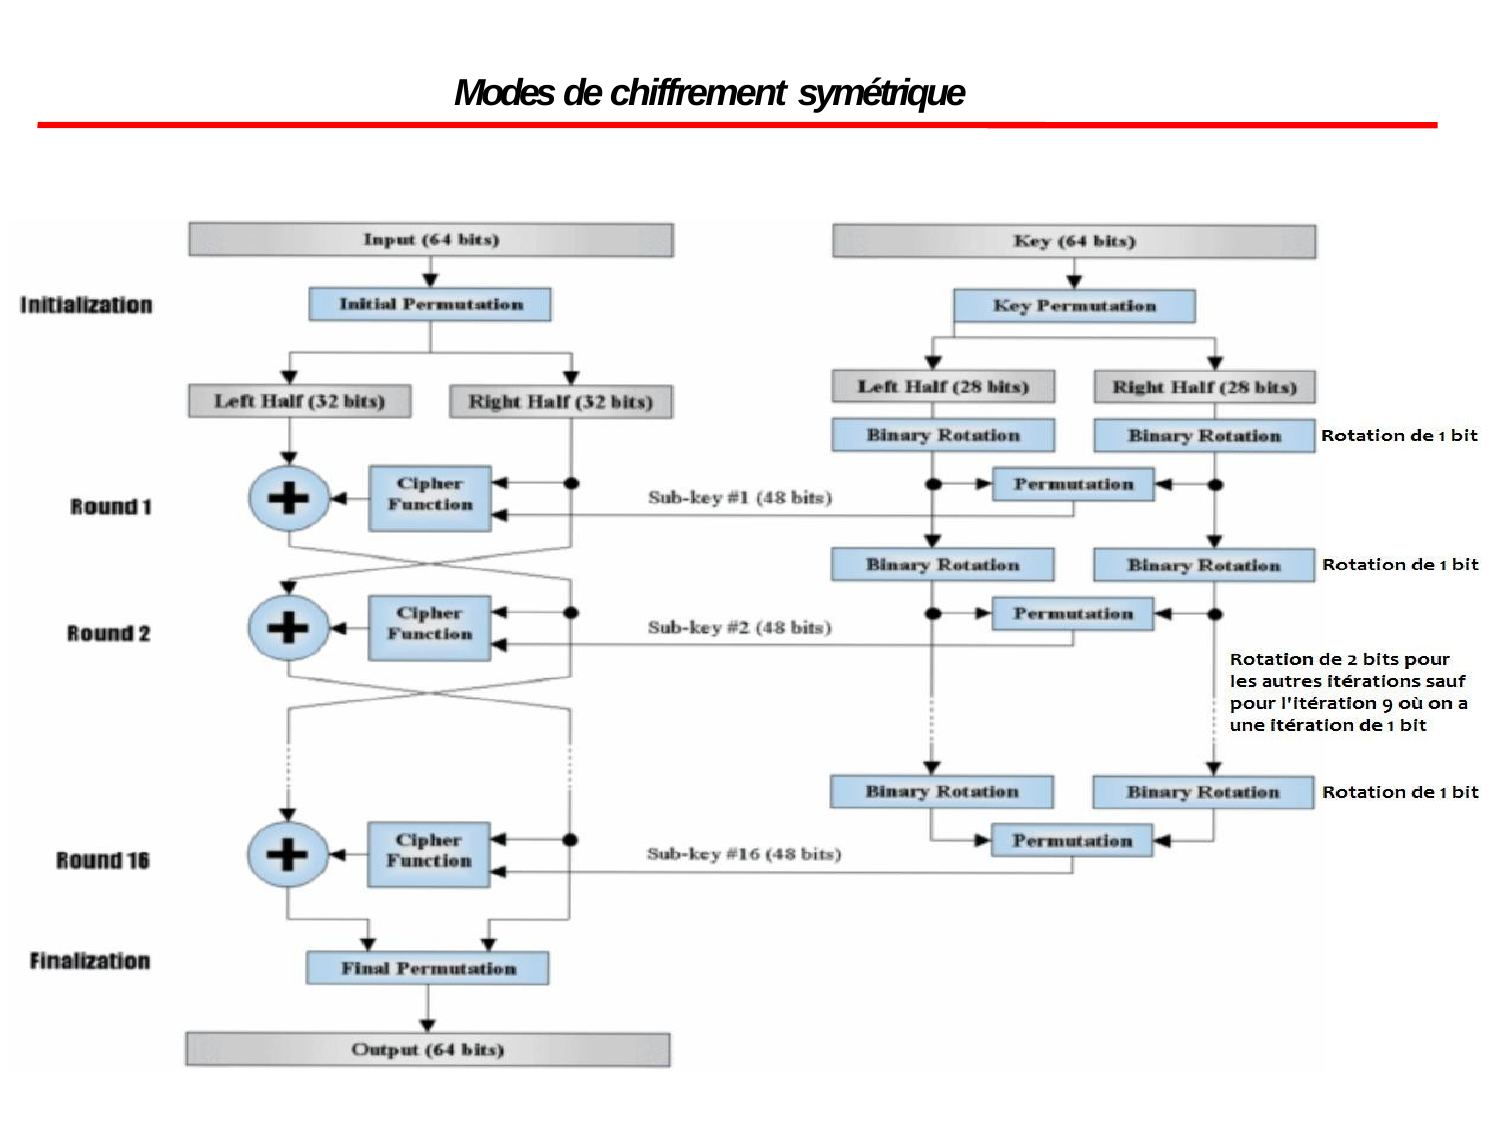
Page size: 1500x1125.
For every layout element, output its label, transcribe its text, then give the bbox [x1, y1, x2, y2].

text_box Modes de chiffrement symétrique [437, 60, 1188, 121]
text_box [9, 219, 1483, 1071]
